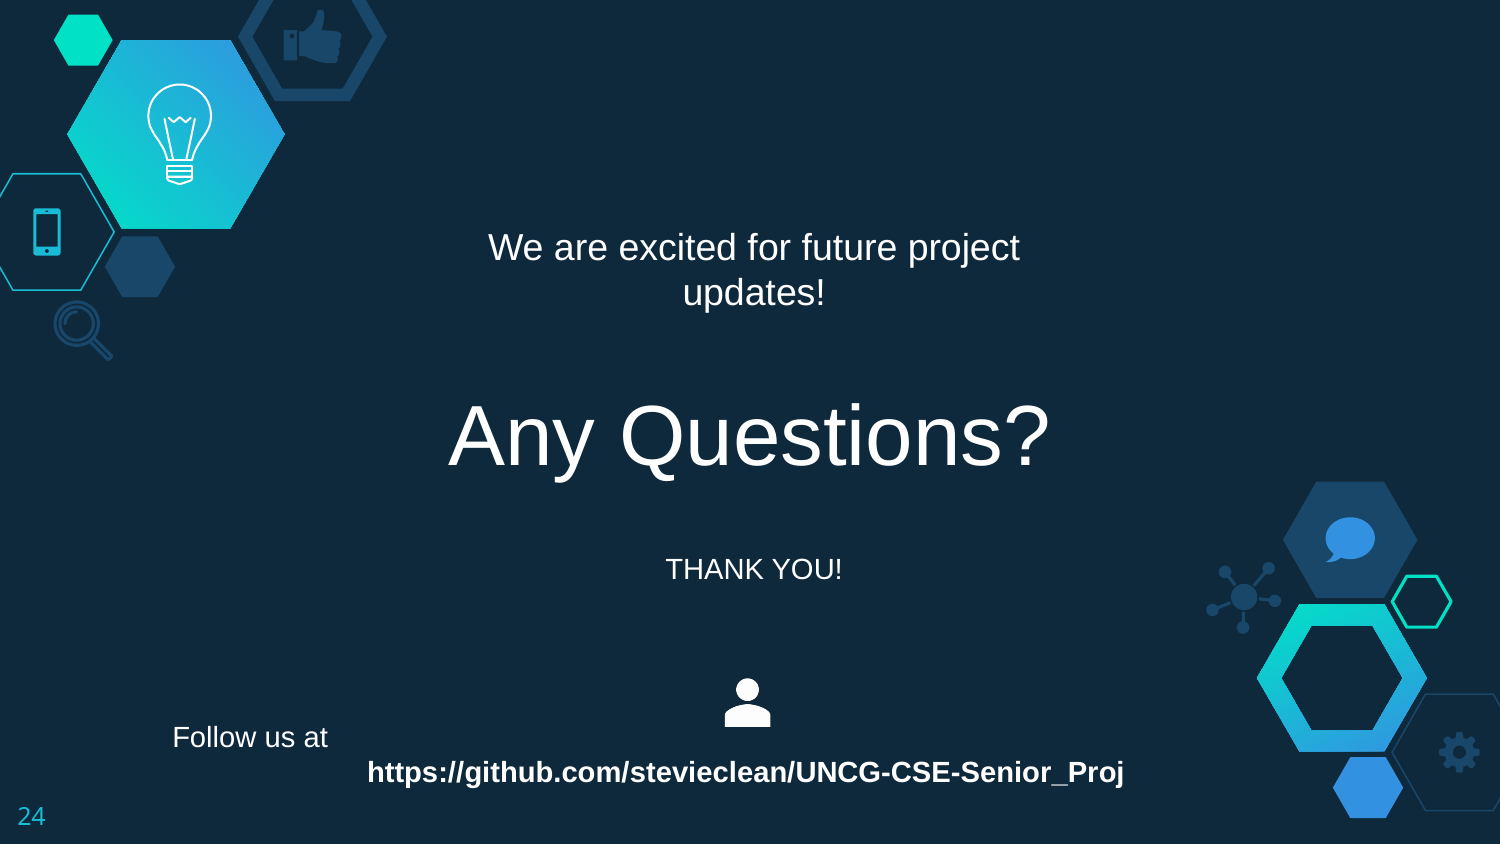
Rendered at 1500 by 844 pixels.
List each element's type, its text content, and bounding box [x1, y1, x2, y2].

text_box Follow us at [160, 712, 397, 793]
text_box We are excited for future project updates! THANK YOU! [469, 483, 1040, 690]
title Any Questions? [86, 380, 1414, 483]
text_box We are excited for future project updates! THANK YOU! [469, 119, 1040, 380]
picture [712, 667, 783, 738]
slide_number ‹#› [2, 785, 93, 844]
text_box https://github.com/stevieclean/UNCG-CSE-Senior_Proj [21, 747, 1472, 794]
